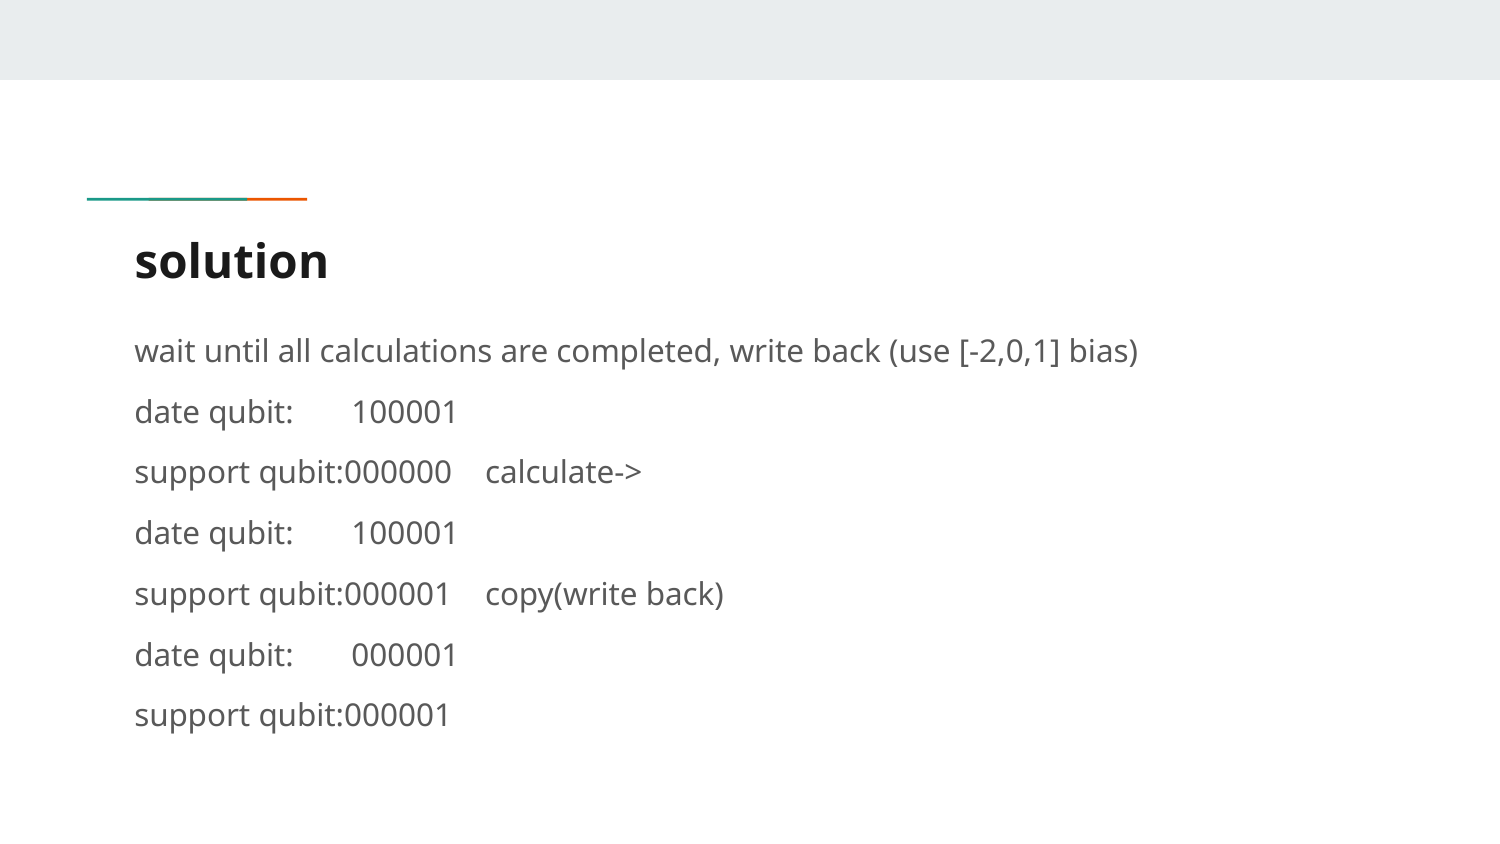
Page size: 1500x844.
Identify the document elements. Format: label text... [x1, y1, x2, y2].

list wait until all calculations are completed, write back (use [-2,0,1] bias) date qubit: 100001 support qubit:000000 calculate-> date qubit: 100001 support qubit:000001 copy(write back) date qubit: 000001 support qubit:000001 [119, 318, 1381, 768]
title solution [119, 216, 1381, 305]
